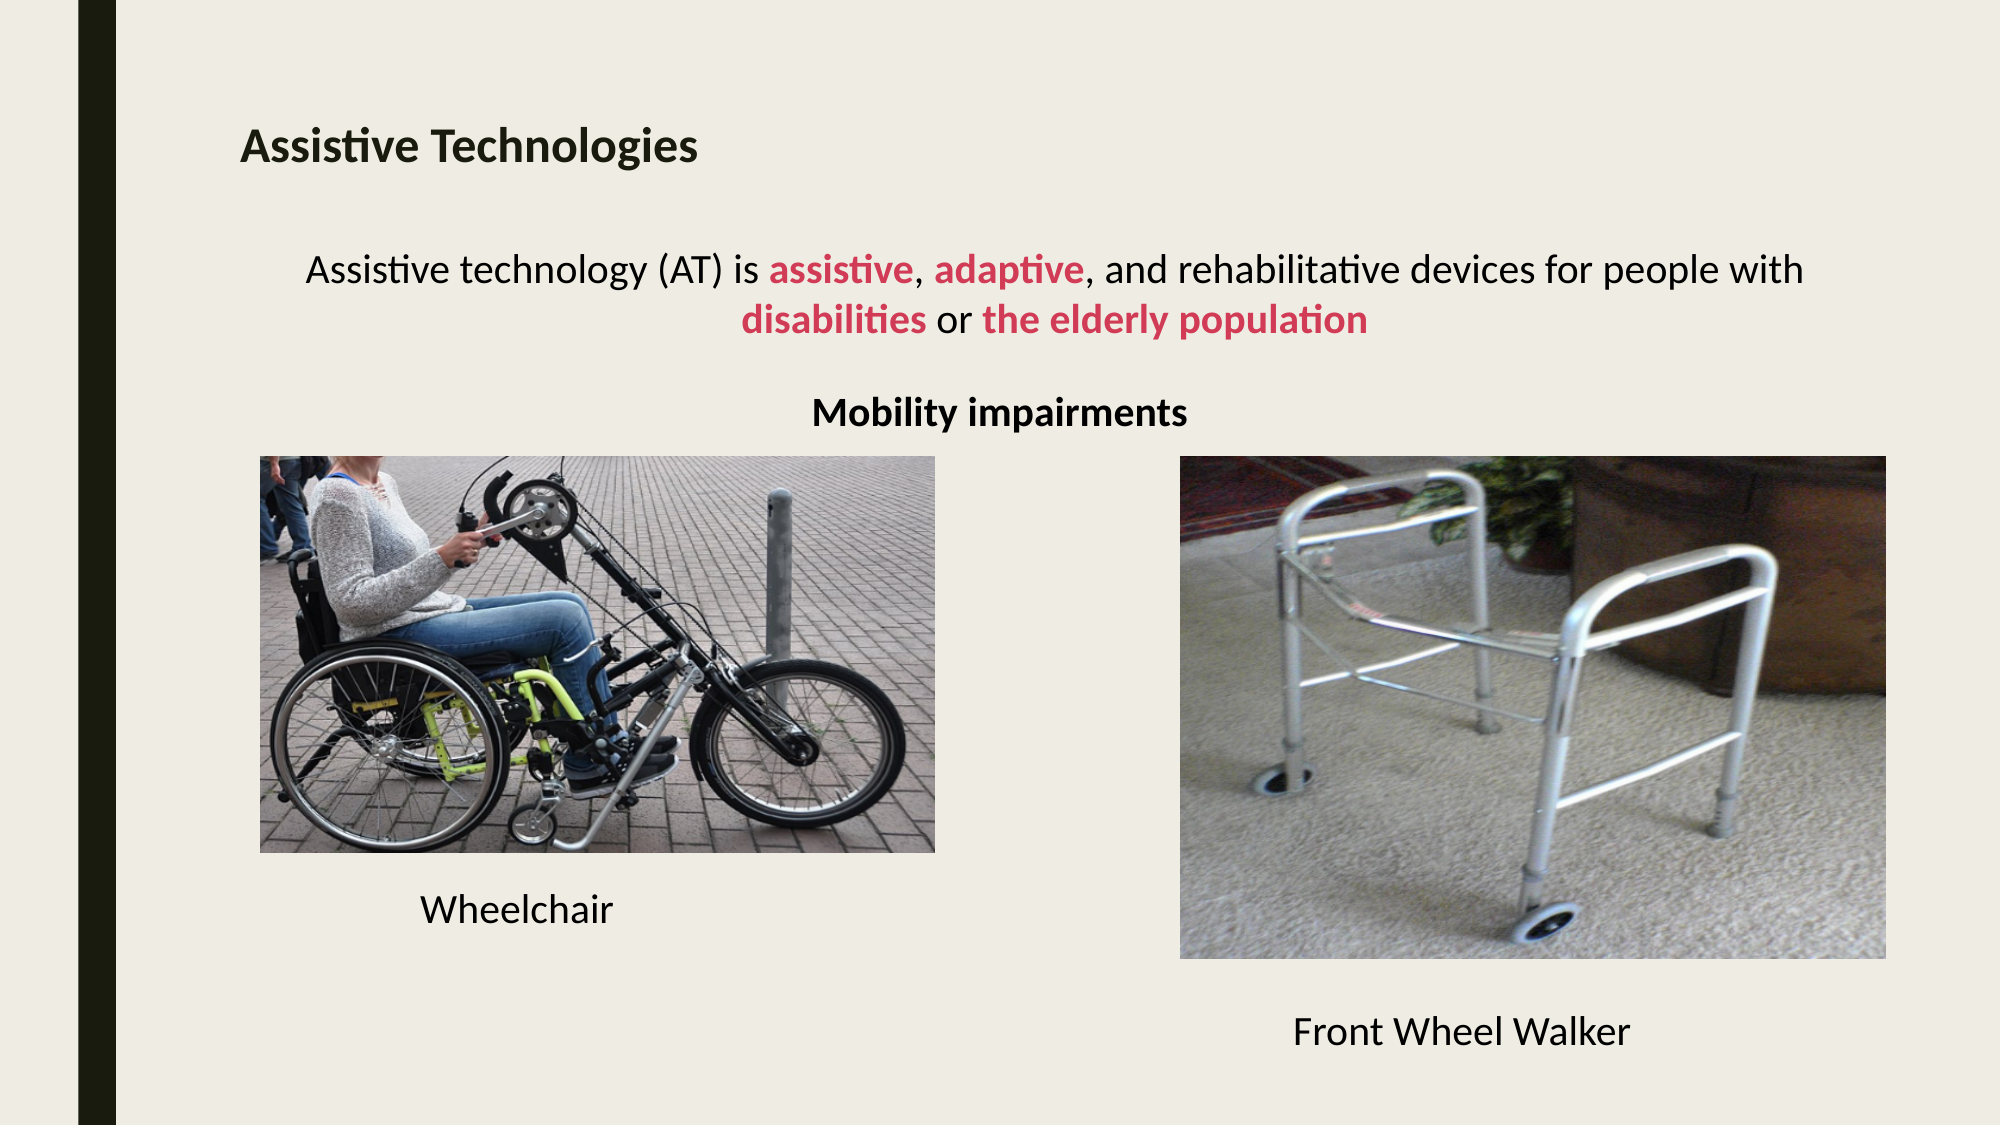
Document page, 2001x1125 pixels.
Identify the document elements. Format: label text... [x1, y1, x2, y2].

picture [260, 456, 935, 853]
picture [1180, 456, 1886, 959]
text_box Front Wheel Walker [1278, 996, 1787, 1062]
text_box Assistive technology (AT) is assistive, adaptive, and rehabilitative devices for people with disabilities or the elderly population [224, 234, 1886, 350]
title Assistive Technologies [225, 112, 1800, 234]
text_box Wheelchair [405, 874, 914, 939]
text_box Mobility impairments [796, 377, 1204, 442]
